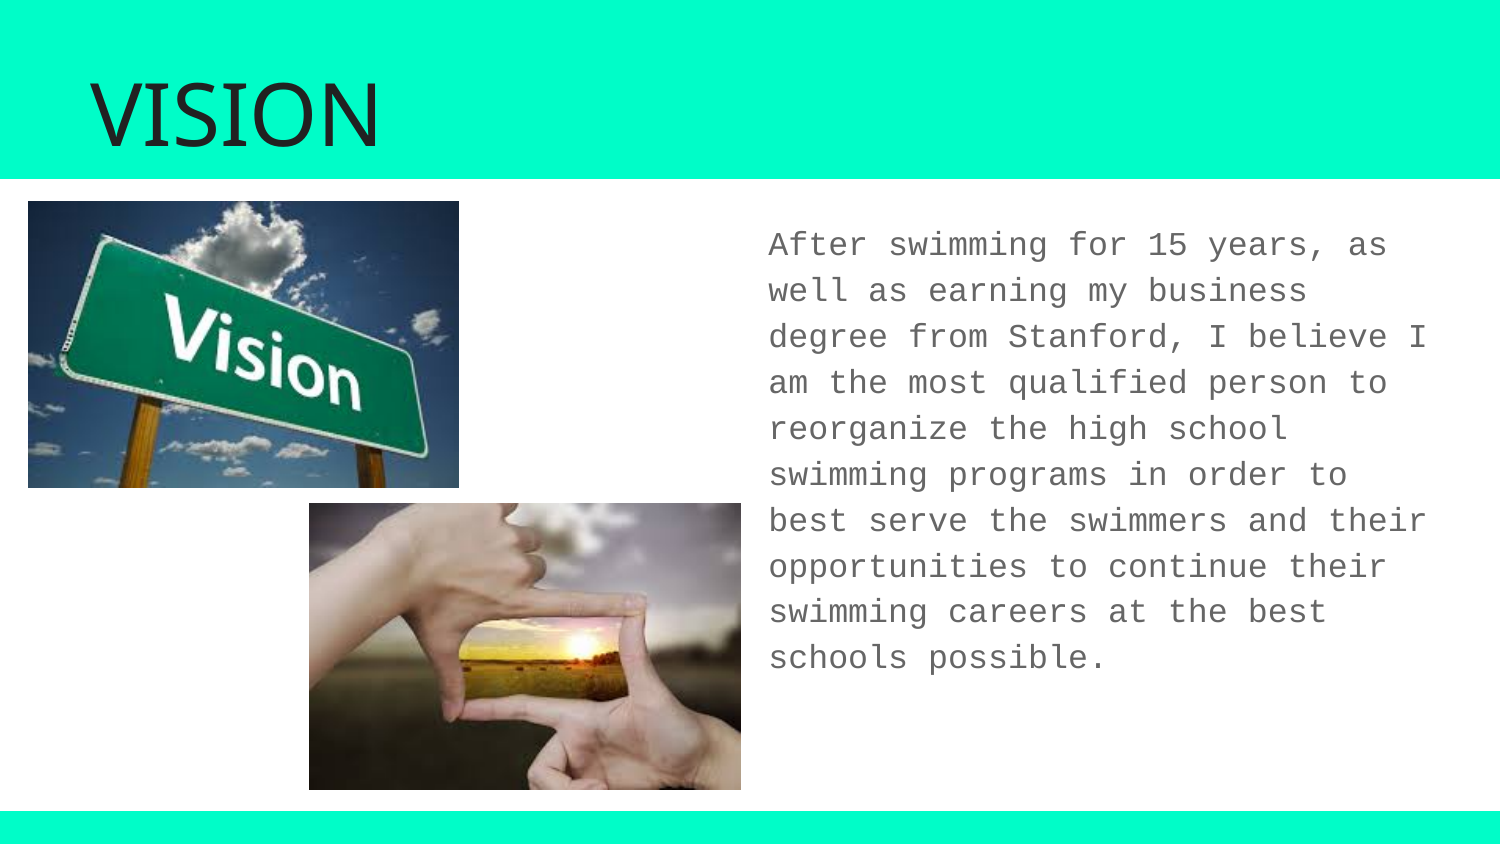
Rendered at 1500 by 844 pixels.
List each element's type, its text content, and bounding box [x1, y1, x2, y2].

list After swimming for 15 years, as well as earning my business degree from Stanford, I believe I am the most qualified person to reorganize the high school swimming programs in order to best serve the swimmers and their opportunities to continue their swimming careers at the best schools possible. [753, 201, 1449, 750]
text_box [0, 811, 1500, 844]
picture [309, 503, 741, 791]
picture [28, 201, 459, 488]
title Vision [0, 0, 1500, 179]
